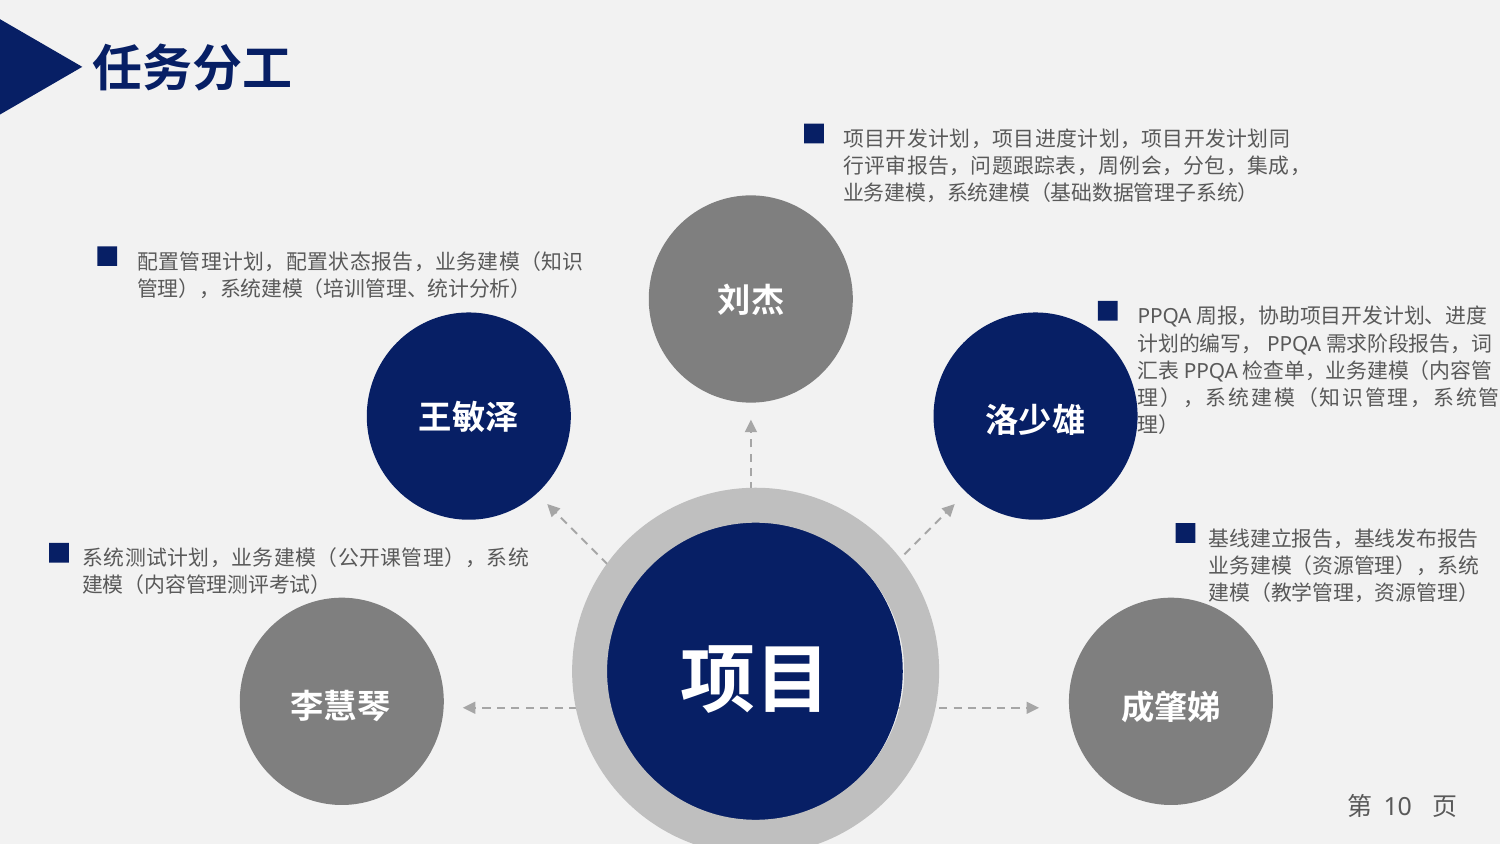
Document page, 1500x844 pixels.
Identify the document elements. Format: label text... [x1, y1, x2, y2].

text_box 李慧琴 [267, 676, 414, 735]
text_box [48, 542, 70, 564]
text_box [1097, 300, 1119, 322]
text_box [1175, 522, 1196, 544]
text_box [365, 311, 572, 521]
text_box 任务分工 [78, 29, 308, 105]
text_box [803, 123, 825, 144]
text_box 王敏泽 [395, 386, 542, 445]
text_box 成肇娣 [1097, 676, 1244, 735]
text_box [238, 598, 445, 807]
text_box 基线建立报告，基线发布报告 业务建模（资源管理），系统 建模（教学管理，资源管理） [1209, 523, 1500, 605]
text_box 配置管理计划，配置状态报告，业务建模（知识管理），系统建模（培训管理、统计分析） [137, 246, 584, 301]
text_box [572, 487, 940, 844]
text_box 洛少雄 [962, 389, 1109, 448]
text_box [1067, 596, 1275, 807]
text_box [647, 194, 854, 404]
text_box 系统测试计划，业务建模（公开课管理），系统建模（内容管理测评考试） [82, 542, 530, 598]
text_box [96, 245, 118, 267]
text_box [0, 19, 83, 115]
text_box [932, 311, 1137, 521]
text_box 刘杰 [677, 269, 824, 328]
text_box 项目开发计划，项目进度计划，项目开发计划同行评审报告，问题跟踪表，周例会，分包，集成，业务建模，系统建模（基础数据管理子系统） [843, 123, 1291, 205]
text_box PPQA周报，协助项目开发计划、进度 计划的编写，PPQA需求阶段报告，词 汇表PPQA检查单，业务建模（内容管 理），系统建模（知识管理，系统管理） [1137, 300, 1500, 437]
